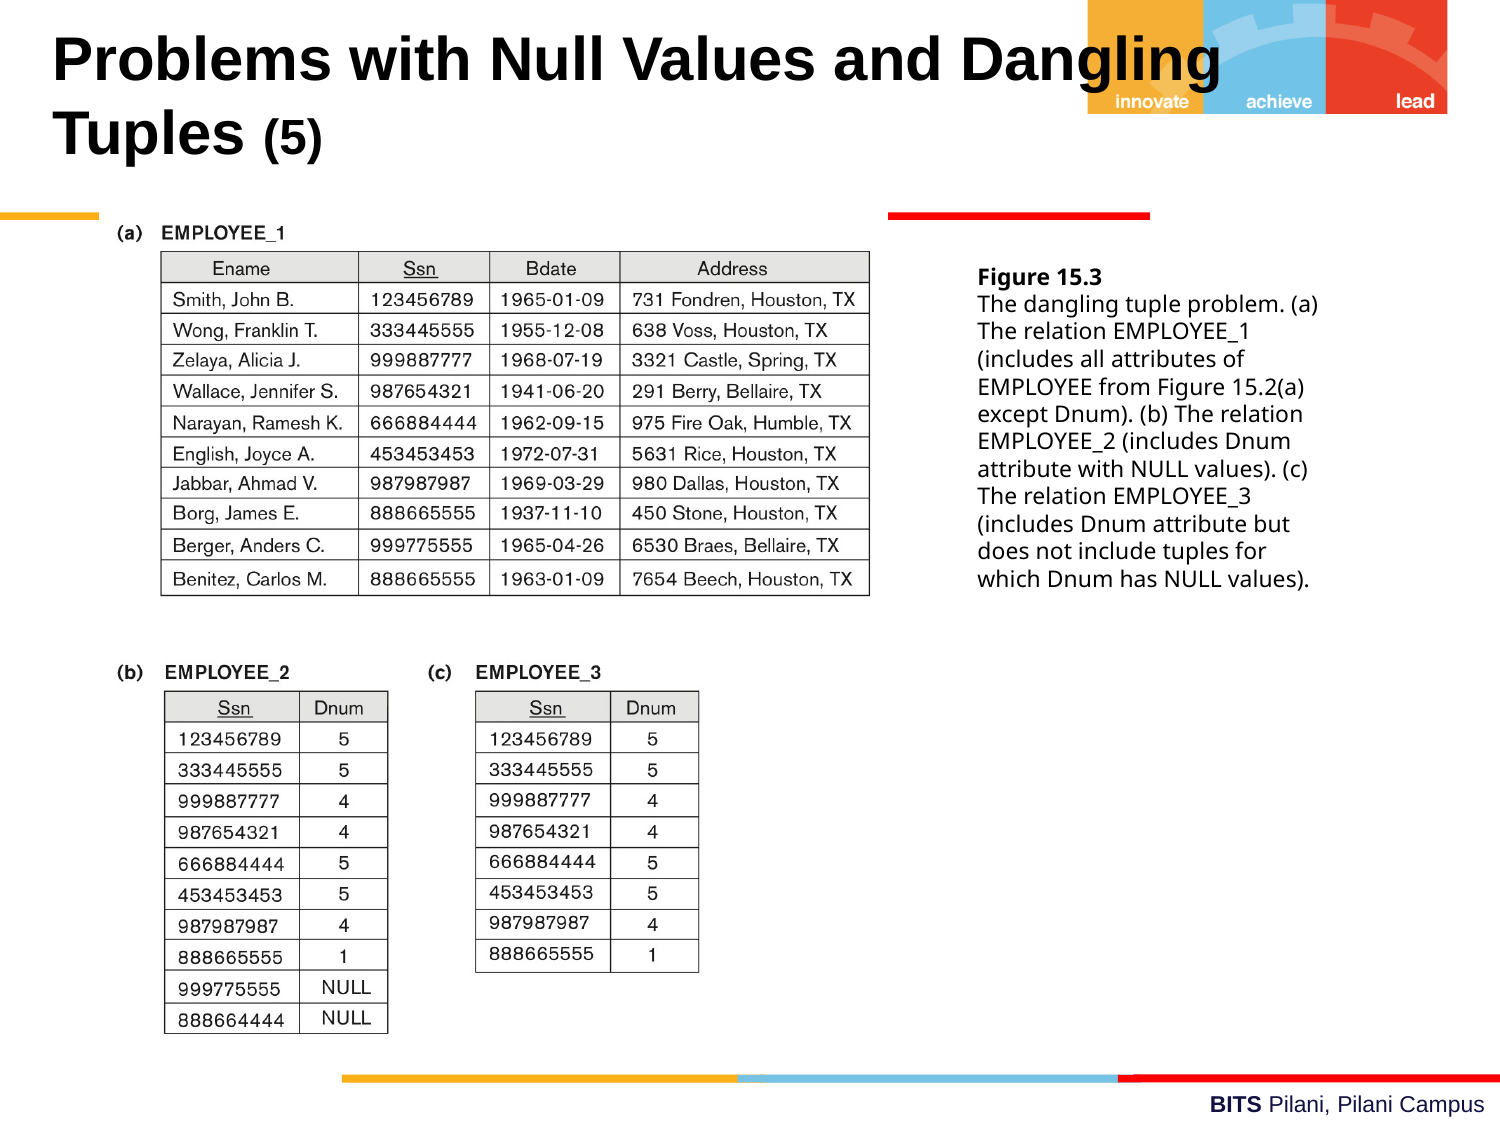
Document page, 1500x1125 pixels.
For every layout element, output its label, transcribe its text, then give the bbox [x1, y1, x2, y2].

picture [99, 198, 888, 1040]
text_box Figure 15.3 The dangling tuple problem. (a) The relation EMPLOYEE_1 (includes all attributes of EMPLOYEE from Figure 15.2(a) except Dnum). (b) The relation EMPLOYEE_2 (includes Dnum attribute with NULL values). (c) The relation EMPLOYEE_3 (includes Dnum attribute but does not include tuples for which Dnum has NULL values). [962, 198, 1338, 655]
picture [1087, 0, 1448, 114]
title Problems with Null Values and Dangling Tuples (5) [37, 11, 1317, 174]
